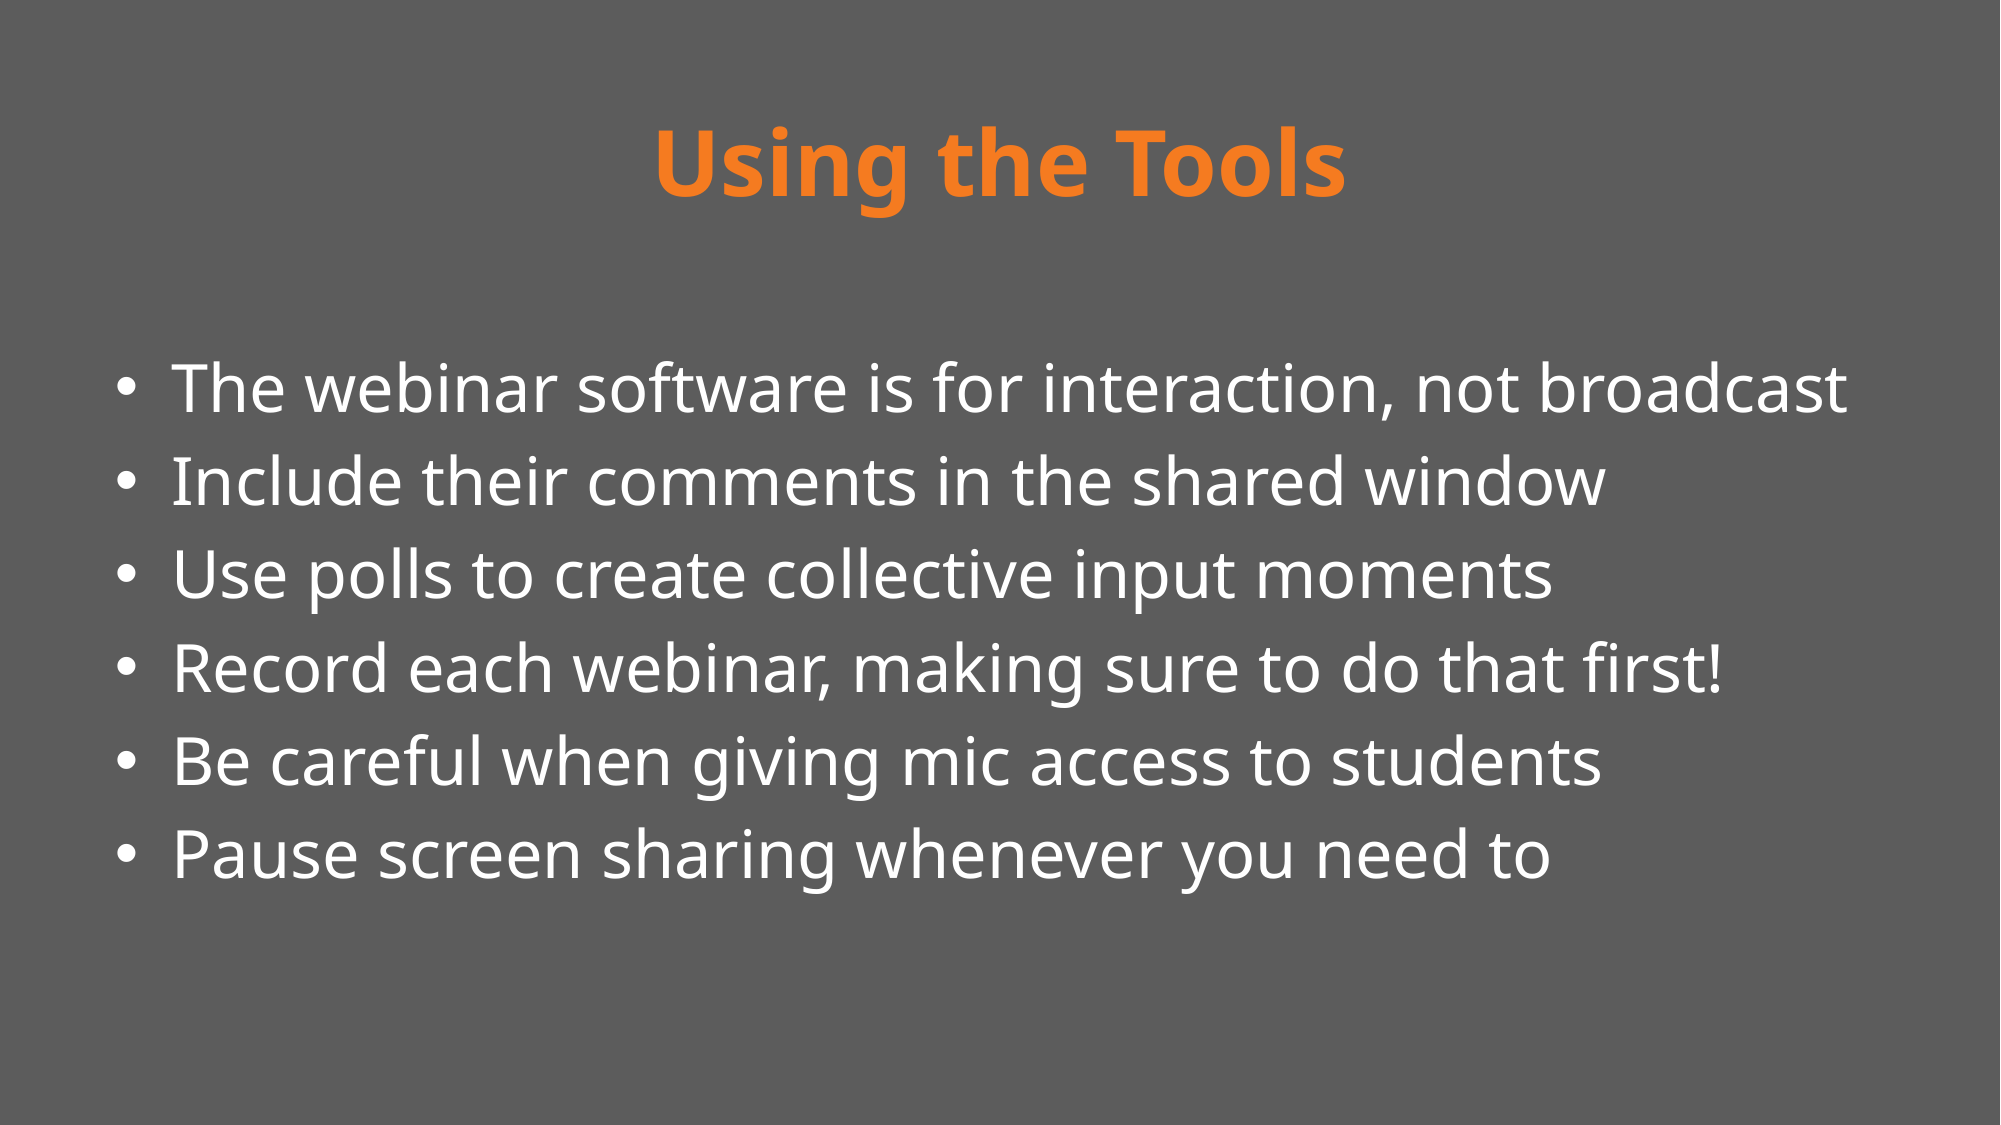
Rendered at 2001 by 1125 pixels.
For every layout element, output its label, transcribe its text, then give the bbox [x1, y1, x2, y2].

title Using the Tools [99, 66, 1900, 254]
list The webinar software is for interaction, not broadcast Include their comments in the shared window Use polls to create collective input moments Record each webinar, making sure to do that first! Be careful when giving mic access to students Pause screen sharing whenever you need to [99, 338, 1900, 923]
